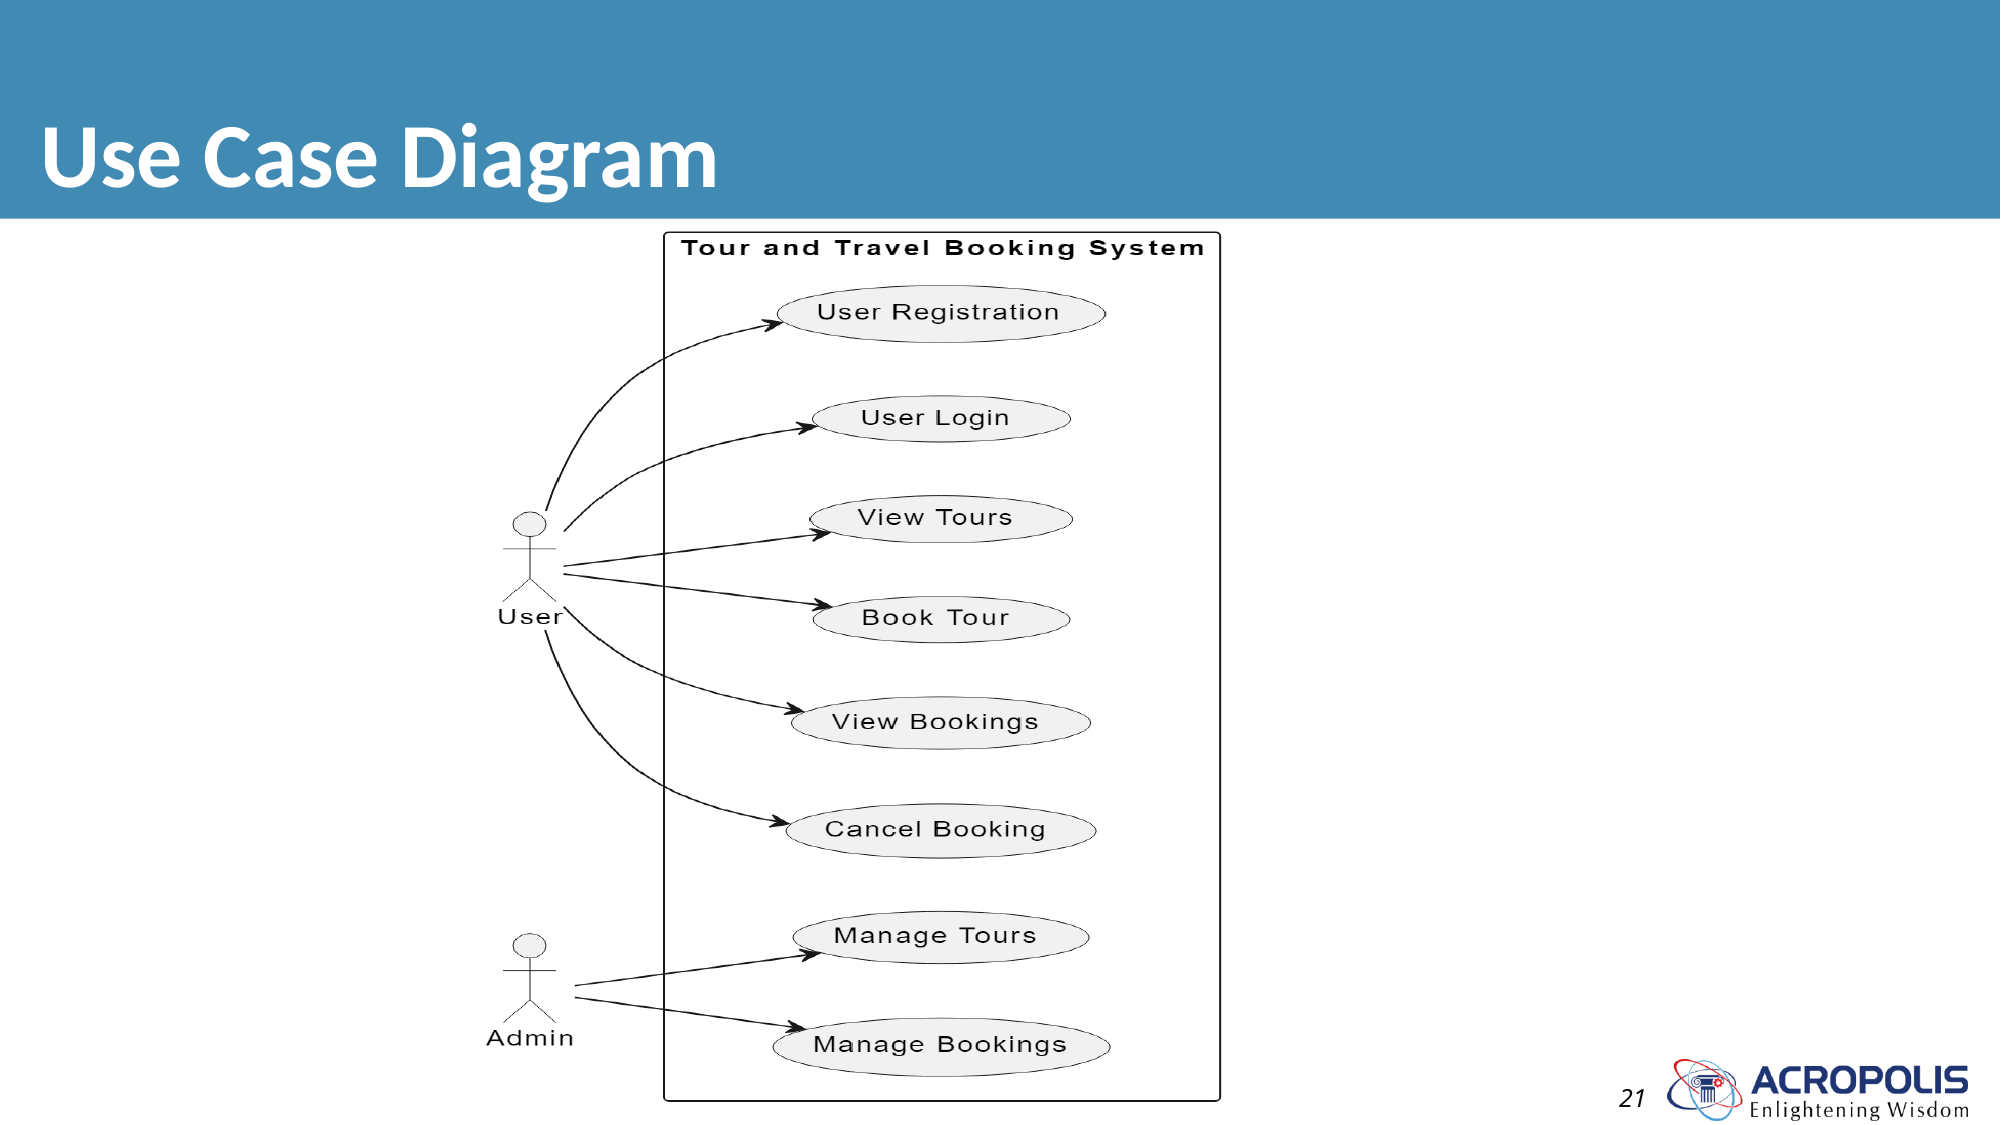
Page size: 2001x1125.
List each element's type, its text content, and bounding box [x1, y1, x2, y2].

slide_number 21 [1436, 1076, 1662, 1122]
title Use Case Diagram [25, 0, 1974, 214]
picture [474, 221, 1232, 1110]
picture [1667, 1059, 1968, 1121]
